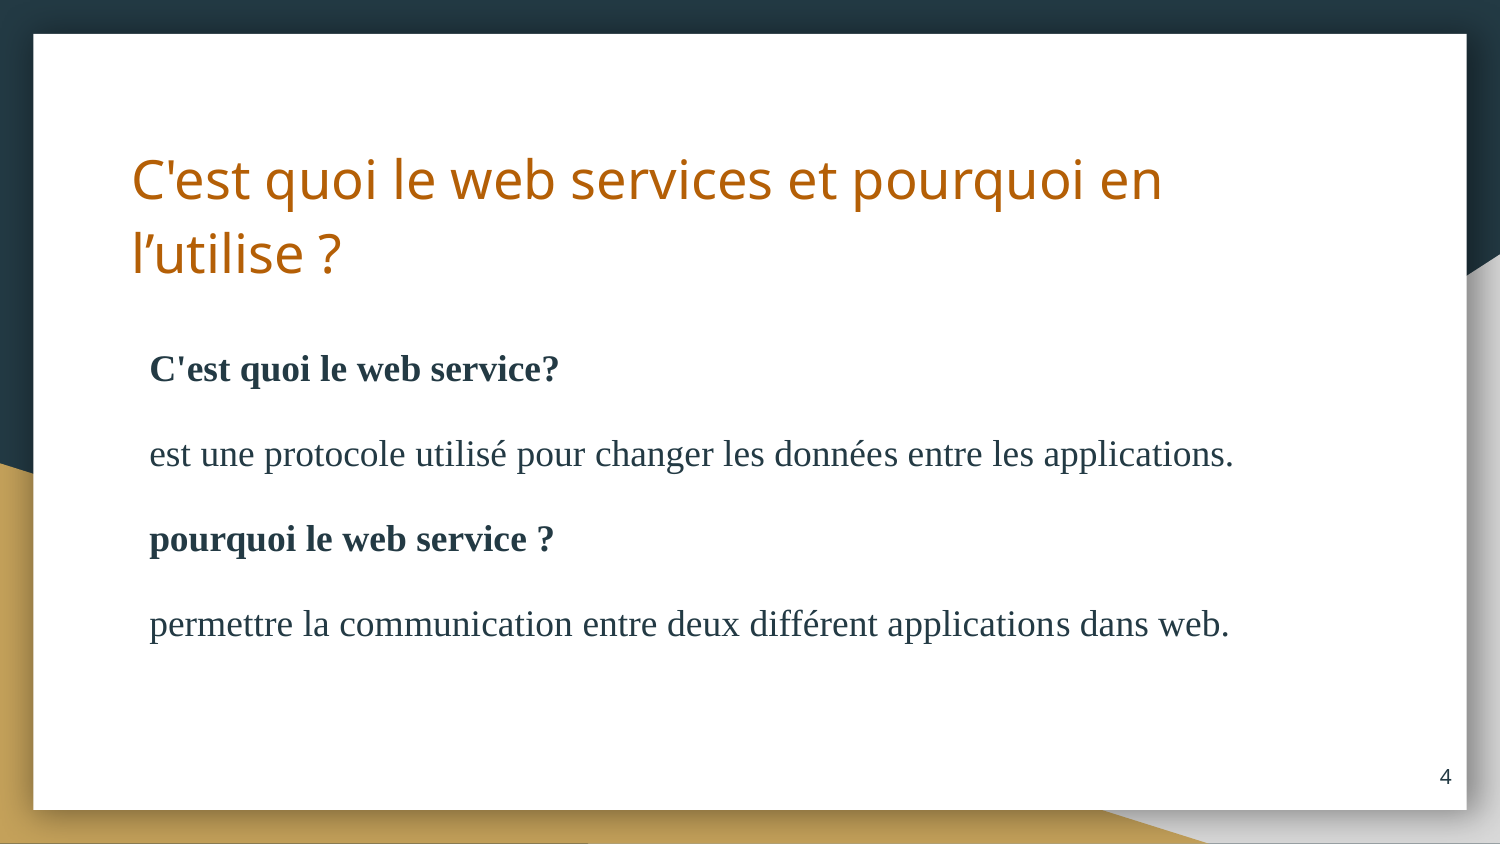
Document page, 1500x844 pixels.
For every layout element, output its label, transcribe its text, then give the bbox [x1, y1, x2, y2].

title C'est quoi le web services et pourquoi en l’utilise ? [116, 120, 1384, 277]
slide_number 4 [1376, 745, 1467, 810]
list C'est quoi le web service? est une protocole utilisé pour changer les données entre les applications. pourquoi le web service ? permettre la communication entre deux différent applications dans web. [134, 321, 1366, 724]
